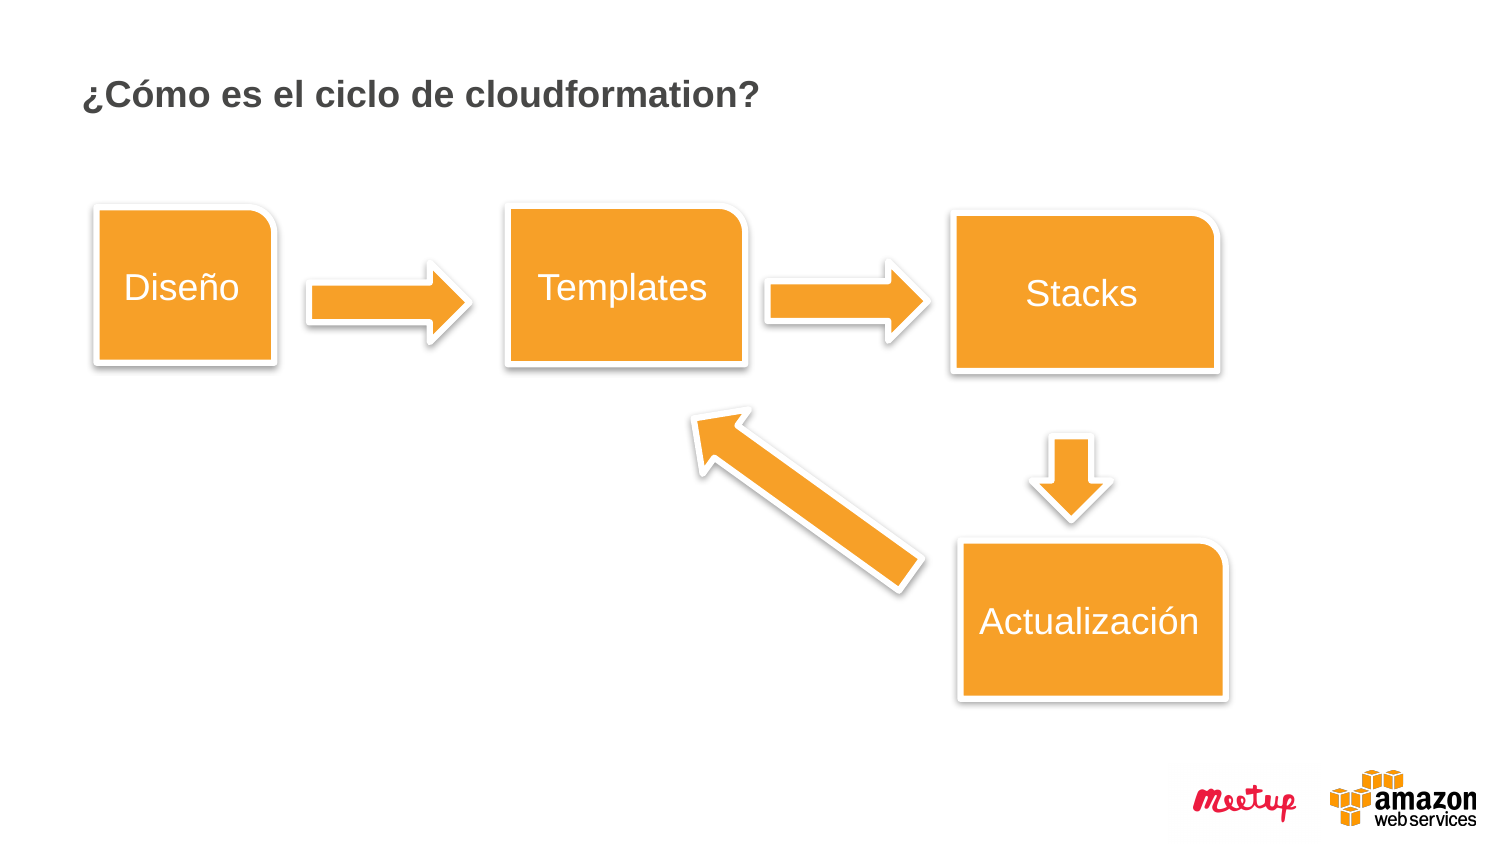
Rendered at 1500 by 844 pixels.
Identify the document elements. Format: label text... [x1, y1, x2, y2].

text_box Templates [507, 205, 746, 365]
text_box [1031, 436, 1112, 521]
text_box Actualización [960, 540, 1226, 699]
text_box [309, 262, 470, 343]
text_box [693, 409, 923, 591]
text_box Stacks [953, 212, 1218, 372]
picture [1167, 763, 1322, 844]
text_box Diseño [96, 207, 275, 363]
text_box [767, 261, 928, 341]
picture [1330, 770, 1476, 826]
text_box ¿Cómo es el ciclo de cloudformation? [66, 62, 783, 123]
